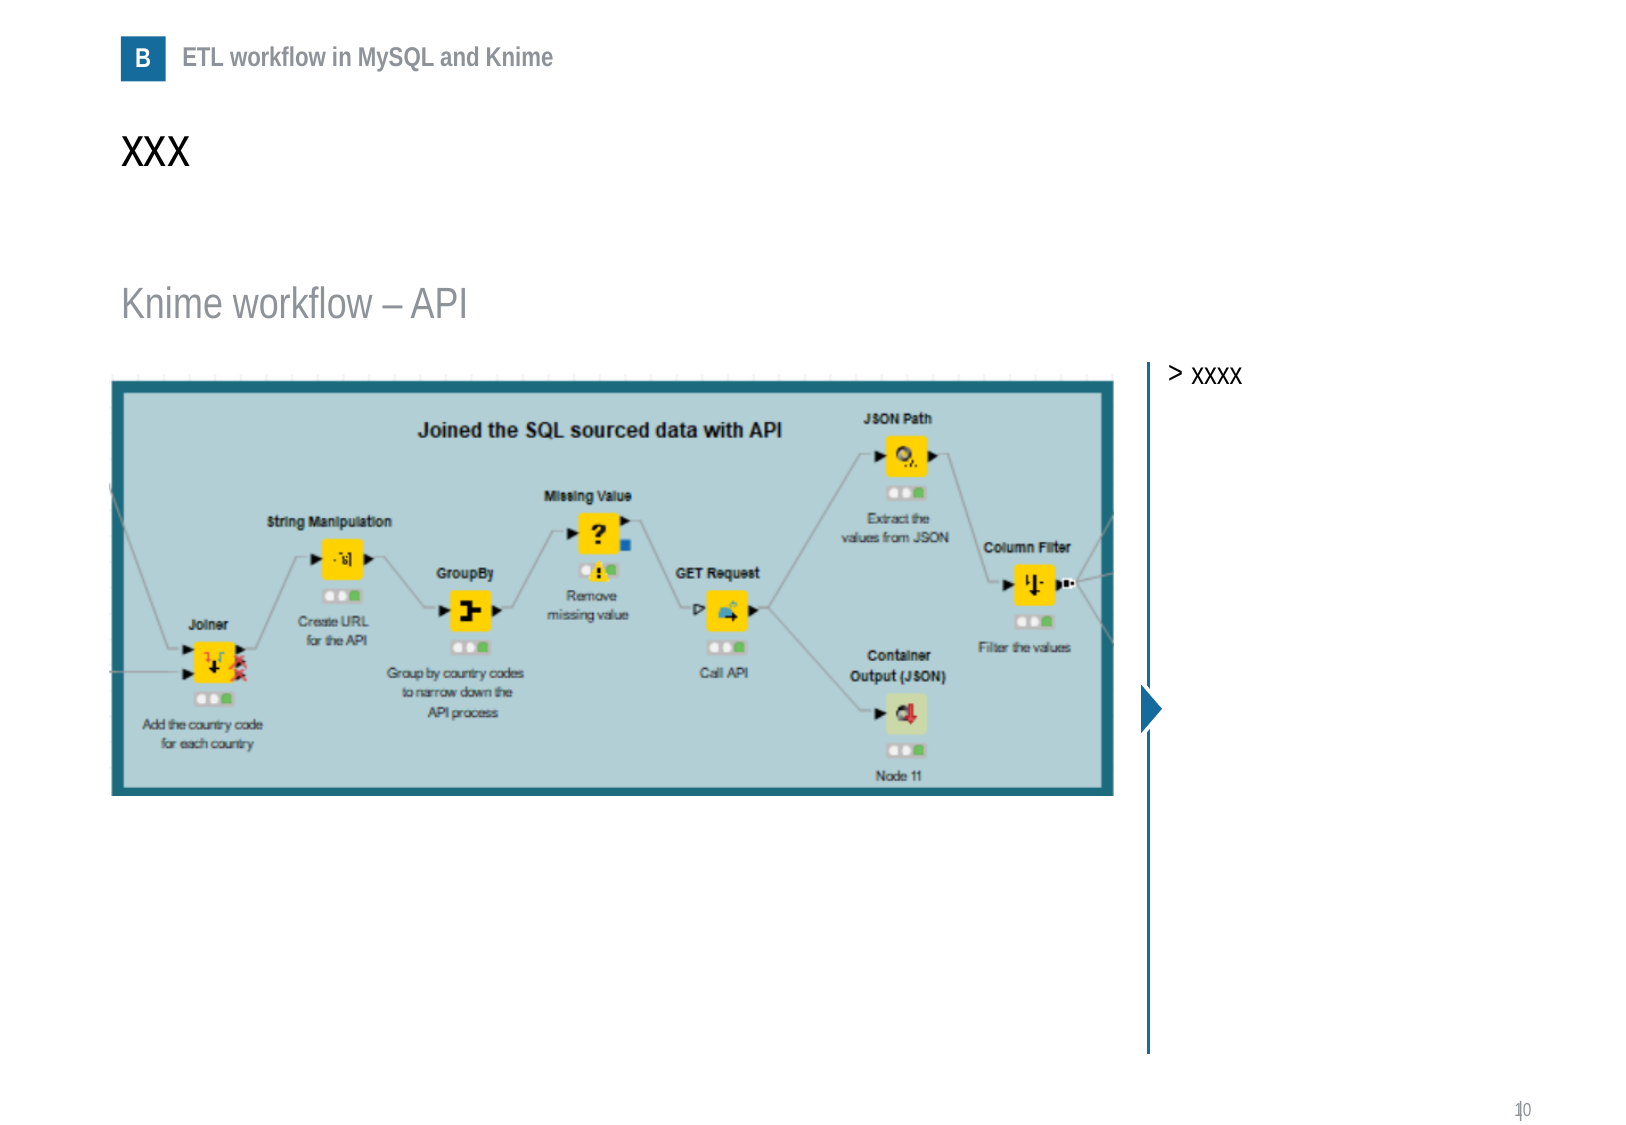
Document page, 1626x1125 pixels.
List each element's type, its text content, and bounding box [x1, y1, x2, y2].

text_box B [120, 36, 166, 82]
text_box Knime workflow – API [121, 280, 1522, 328]
text_box xxxx [1144, 357, 1516, 392]
text_box ETL workflow in MySQL and Knime [182, 42, 554, 73]
title xxx [121, 118, 1522, 241]
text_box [1138, 361, 1165, 1055]
picture [108, 374, 1114, 796]
